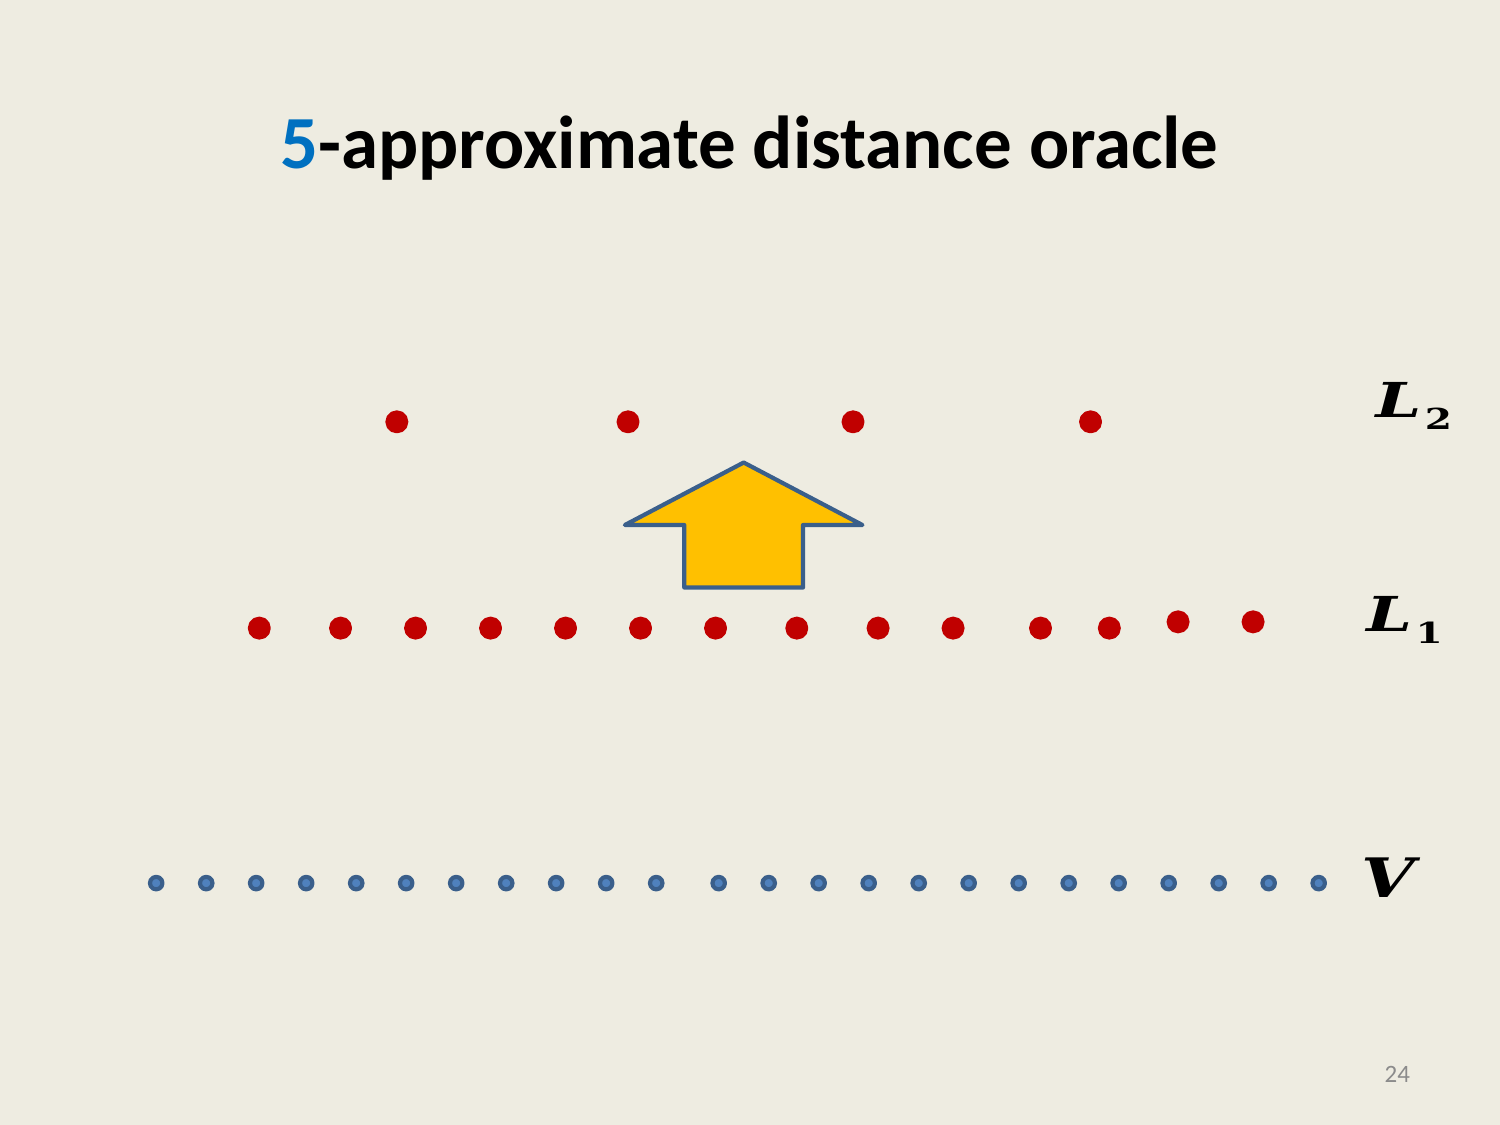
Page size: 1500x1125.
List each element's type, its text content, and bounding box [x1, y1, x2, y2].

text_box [387, 374, 1451, 436]
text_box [149, 876, 1326, 890]
slide_number 24 [1074, 1042, 1425, 1103]
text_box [249, 589, 1442, 651]
text_box [622, 460, 865, 587]
title 5-approximate distance oracle [75, 45, 1425, 233]
